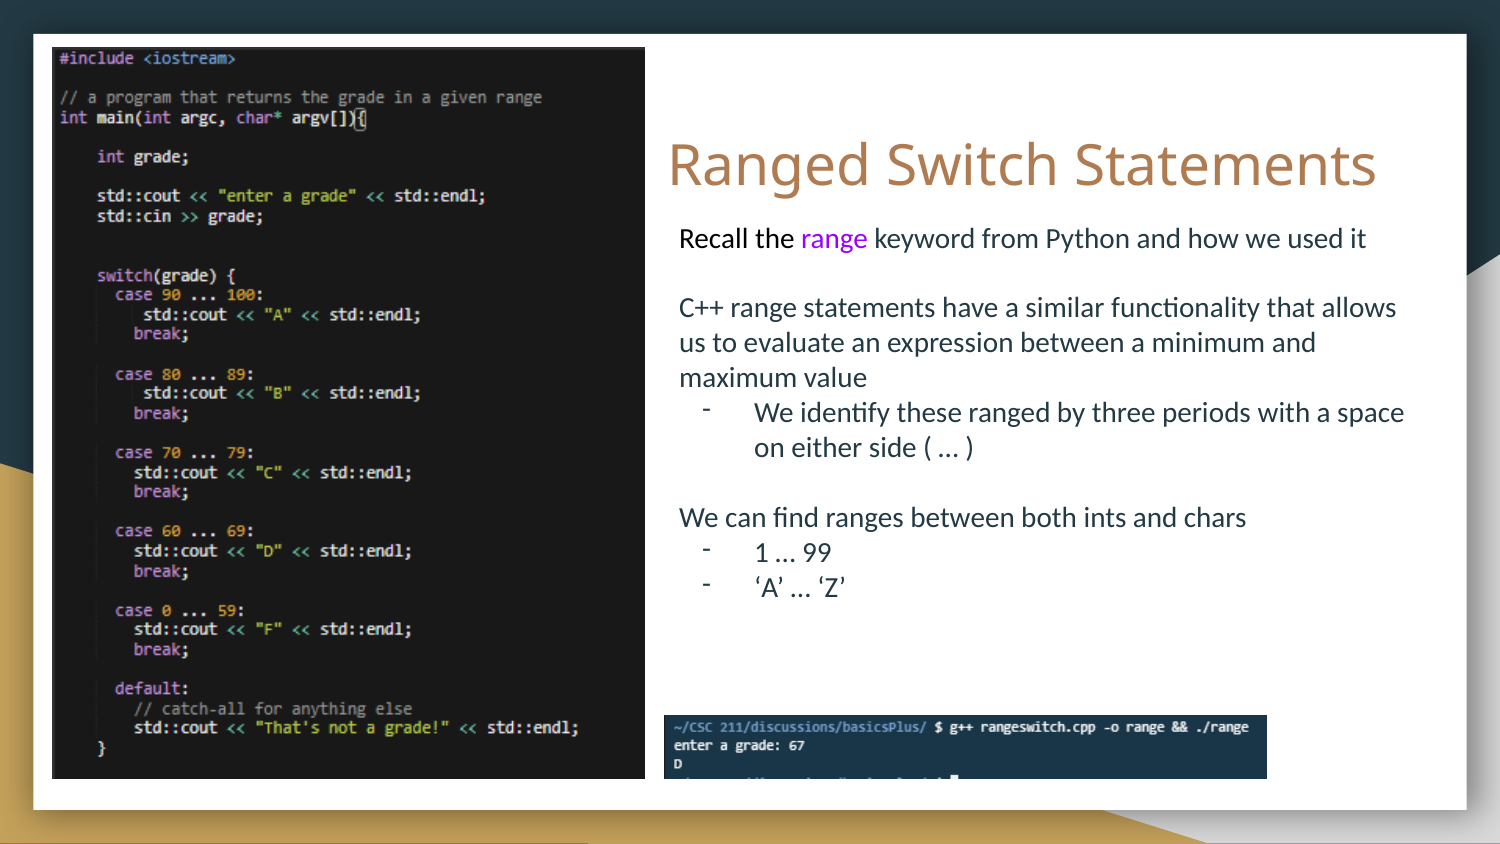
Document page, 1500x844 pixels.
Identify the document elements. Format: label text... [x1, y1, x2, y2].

picture [51, 47, 645, 780]
text_box Recall the range keyword from Python and how we used it C++ range statements have a similar functionality that allows us to evaluate an expression between a minimum and maximum value We identify these ranged by three periods with a space on either side ( … ) We can find ranges between both ints and chars 1 … 99 ‘A’ … ‘Z’ [664, 203, 1432, 619]
picture [663, 715, 1267, 780]
title Ranged Switch Statements [652, 113, 1432, 270]
